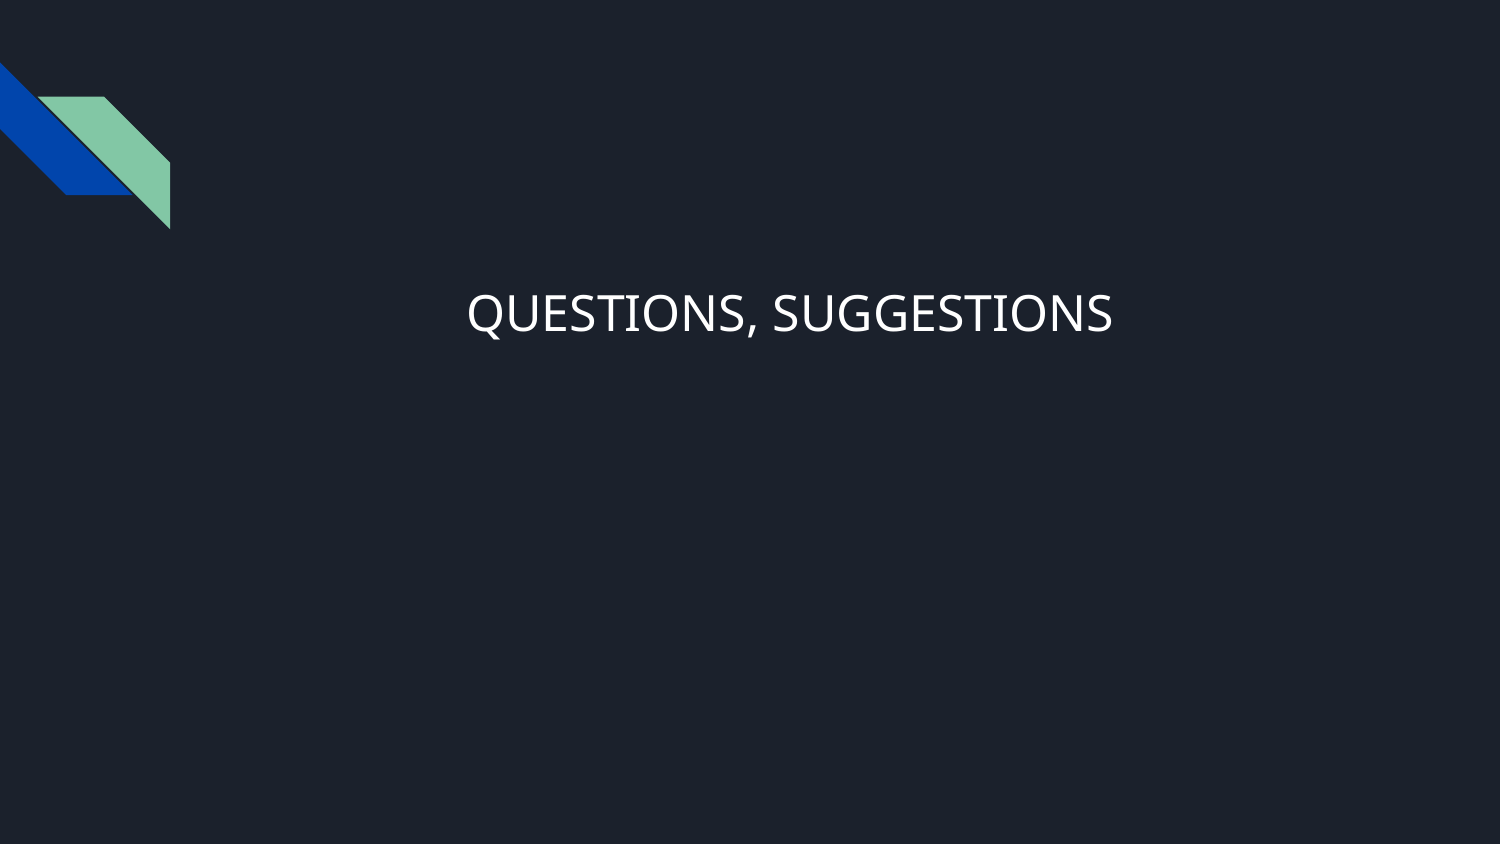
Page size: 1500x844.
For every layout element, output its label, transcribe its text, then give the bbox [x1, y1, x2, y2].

list QUESTIONS, SUGGESTIONS [212, 257, 1368, 735]
